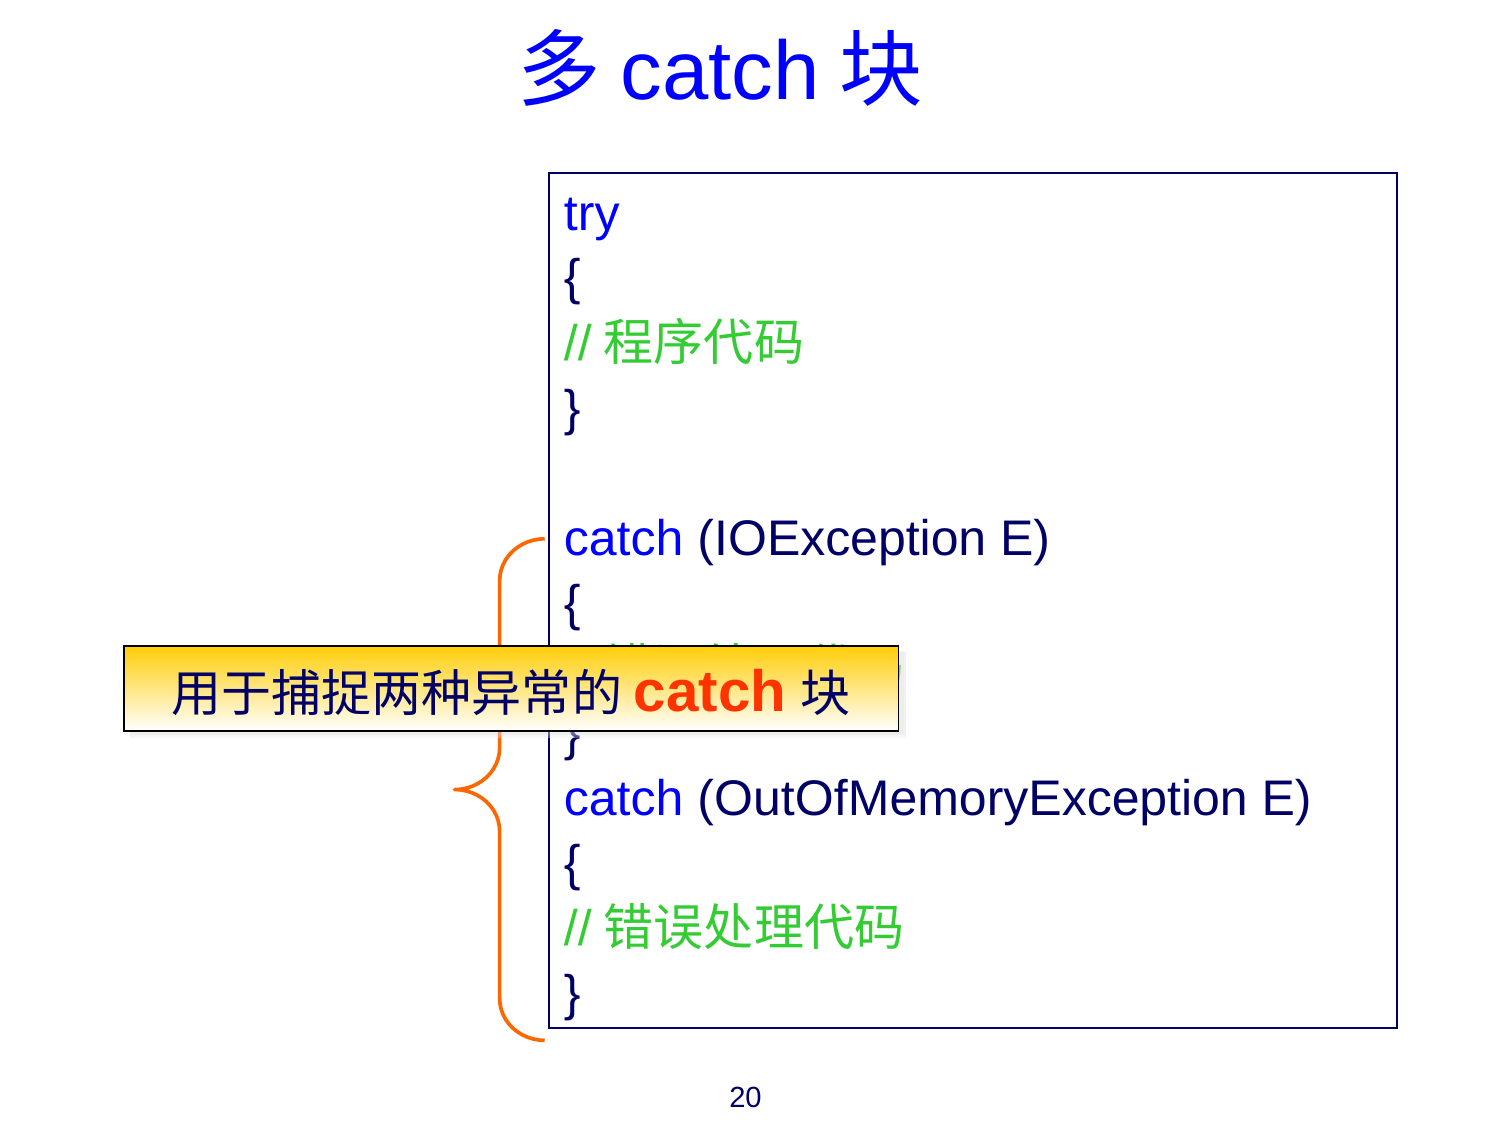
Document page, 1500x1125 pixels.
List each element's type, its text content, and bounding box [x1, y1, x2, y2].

text_box try { //程序代码 } catch (IOException E) { //错误处理代码 } catch (OutOfMemoryException E) { //错误处理代码 } [549, 172, 1398, 1028]
slide_number 20 [667, 1070, 777, 1102]
text_box 用于捕捉两种异常的catch块 [123, 646, 899, 731]
text_box [499, 538, 545, 646]
text_box [454, 738, 545, 1041]
title 多catch块 [141, 17, 1317, 116]
